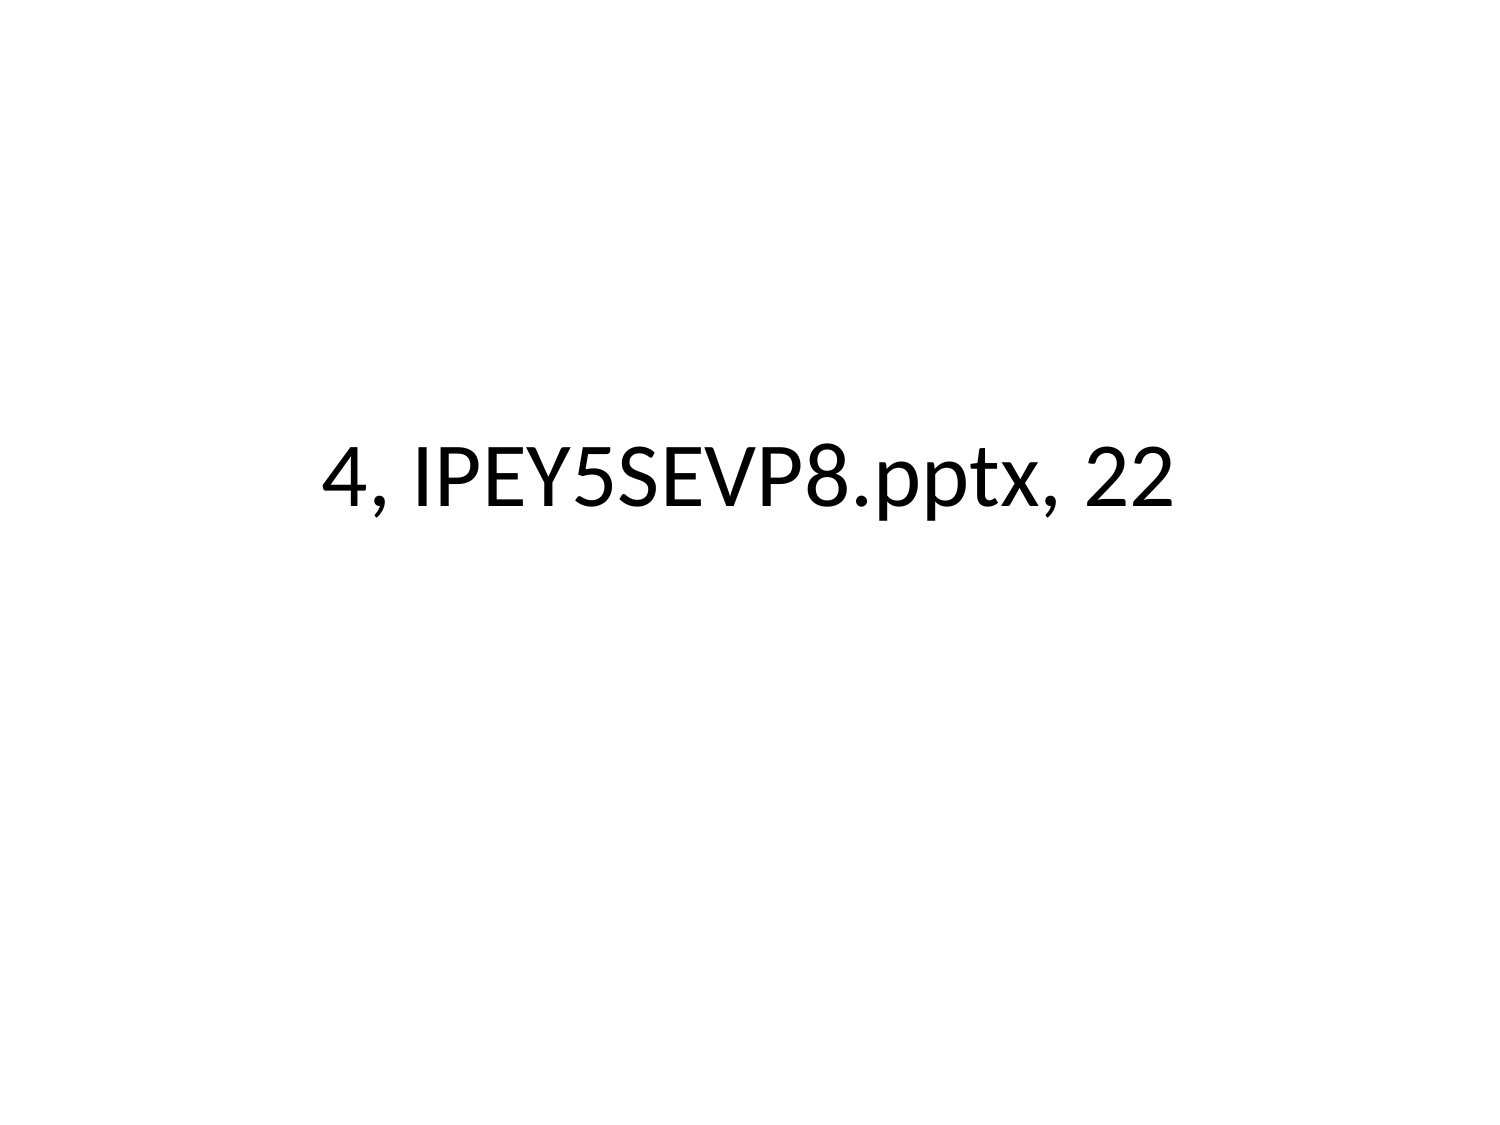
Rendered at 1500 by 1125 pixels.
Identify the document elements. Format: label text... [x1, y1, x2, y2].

title 4, IPEY5SEVP8.pptx, 22 [112, 349, 1388, 591]
